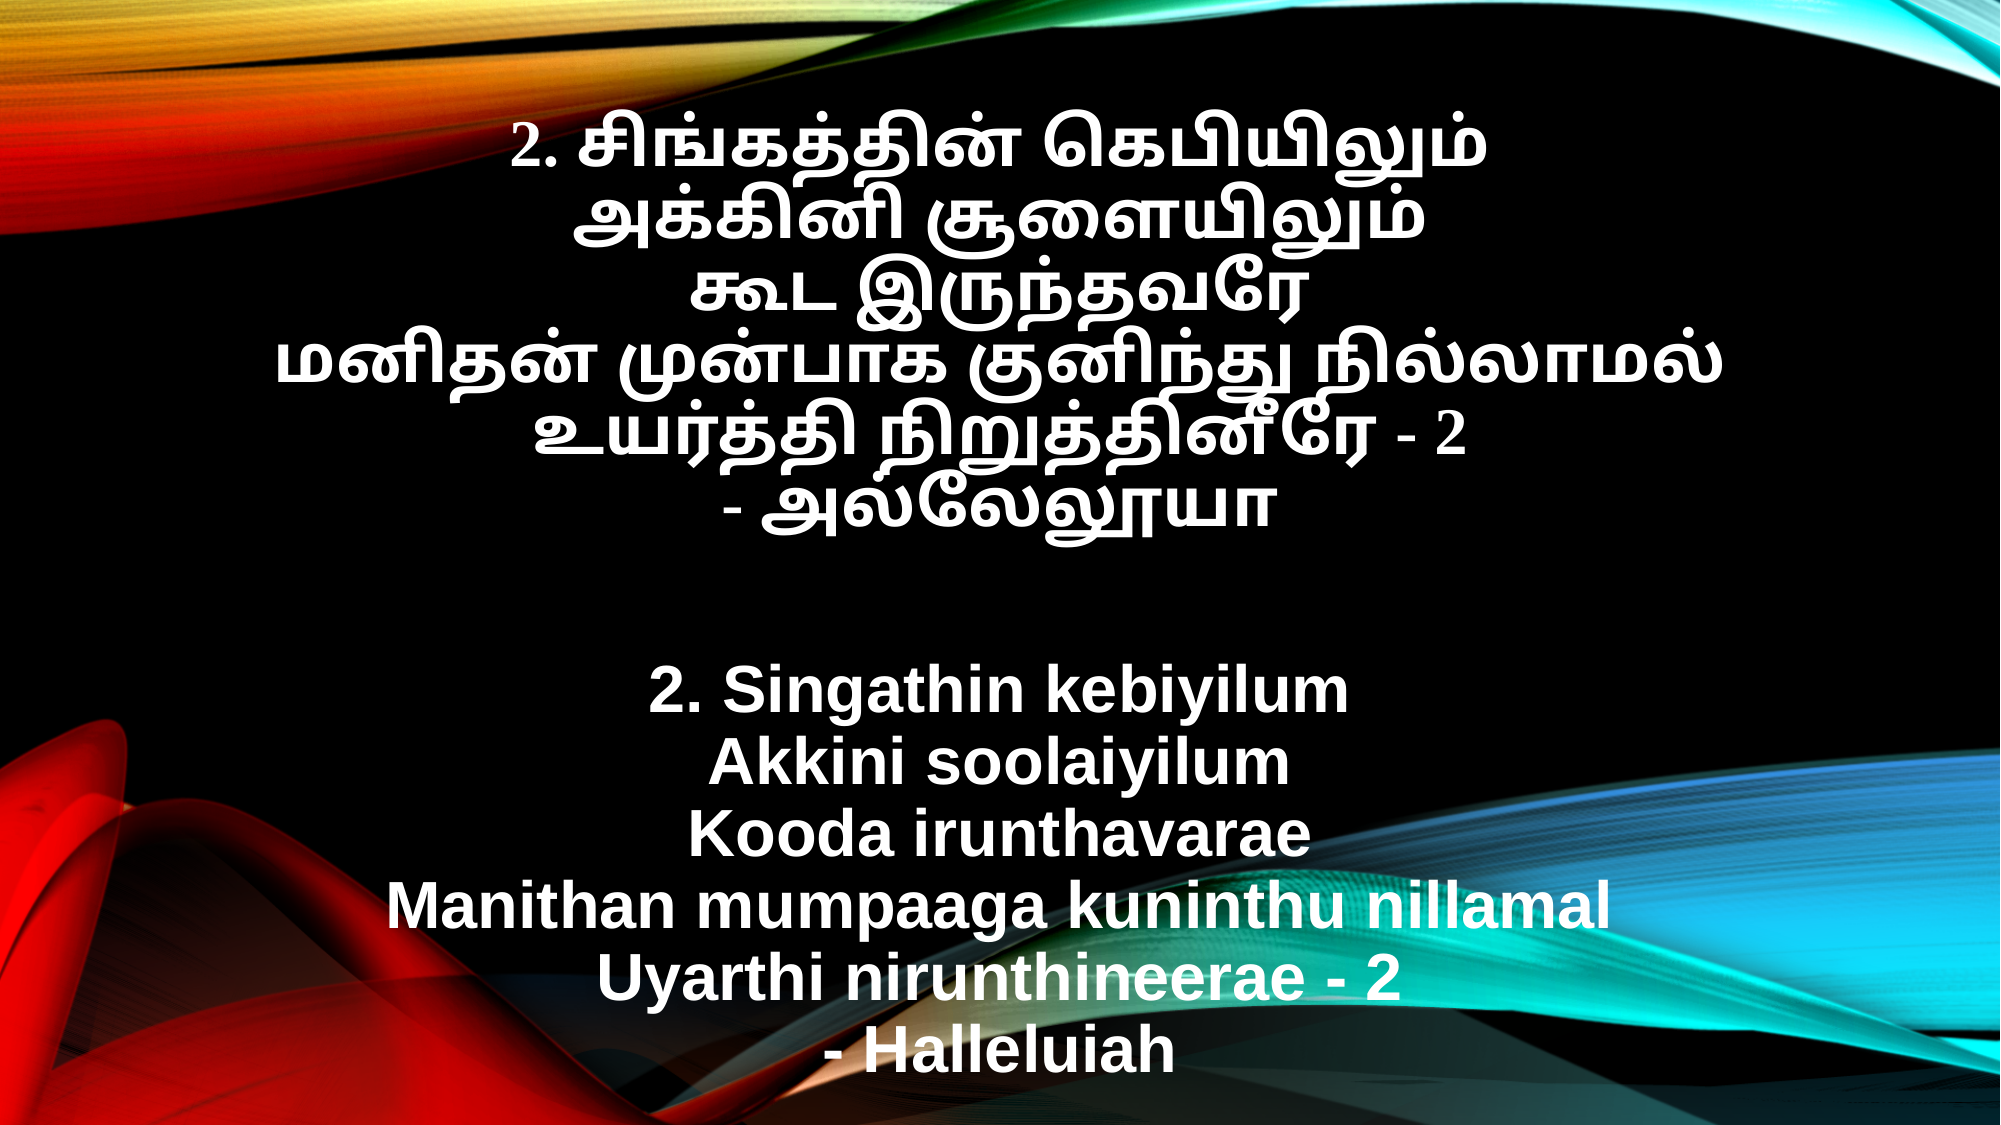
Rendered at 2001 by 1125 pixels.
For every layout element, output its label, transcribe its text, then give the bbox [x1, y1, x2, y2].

subtitle 2. சிங்கத்தின் கெபியிலும் அக்கினி சூளையிலும் கூட இருந்தவரே மனிதன் முன்பாக குனிந்து நில்லாமல் உயர்த்தி நிறுத்தினீரே - 2 - அல்லேலூயா 2. Singathin kebiyilum Akkini soolaiyilum Kooda irunthavarae Manithan mumpaaga kuninthu nillamal Uyarthi nirunthineerae - 2 - Halleluiah [0, 0, 2000, 1125]
